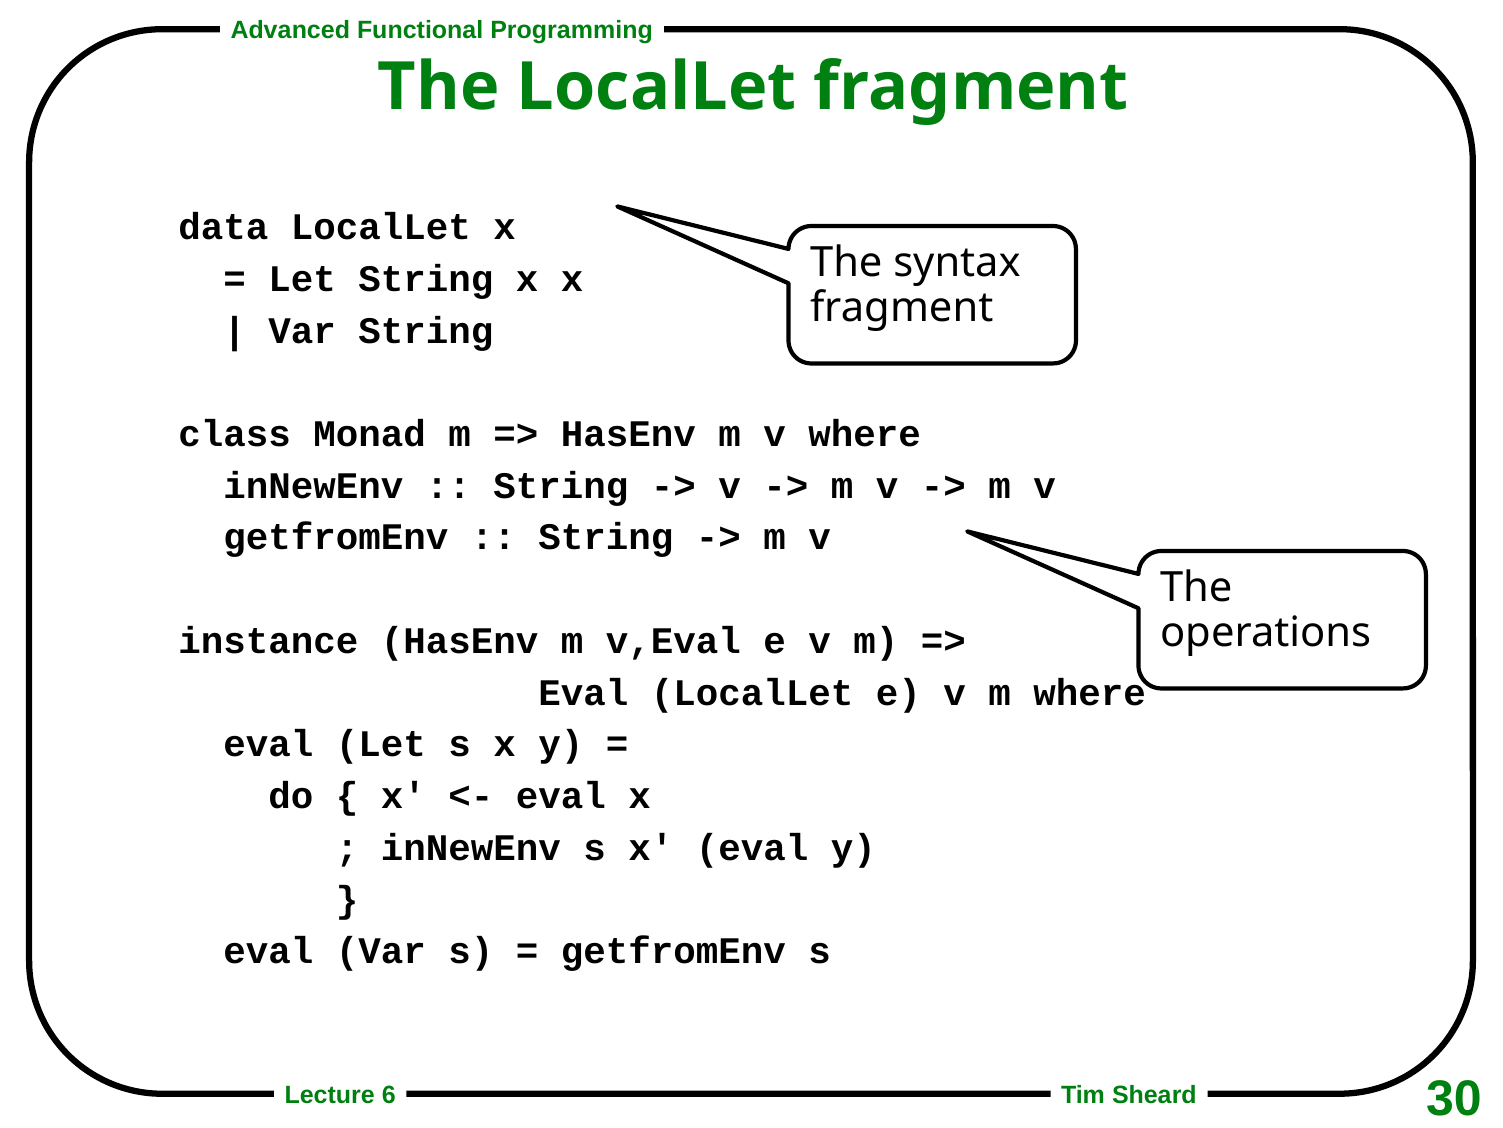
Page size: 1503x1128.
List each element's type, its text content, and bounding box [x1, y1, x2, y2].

title The LocalLet fragment [366, 49, 1141, 129]
text_box The operations [967, 531, 1426, 689]
list data LocalLet x = Let String x x | Var String class Monad m => HasEnv m v where inNewEnv :: String -> v -> m v -> m v getfromEnv :: String -> m v instance (HasEnv m v,Eval e v m) => Eval (LocalLet e) v m where eval (Let s x y) = do { x' <- eval x ; inNewEnv s x' (eval y) } eval (Var s) = getfromEnv s [161, 198, 1214, 990]
text_box The syntax fragment [617, 206, 1076, 364]
